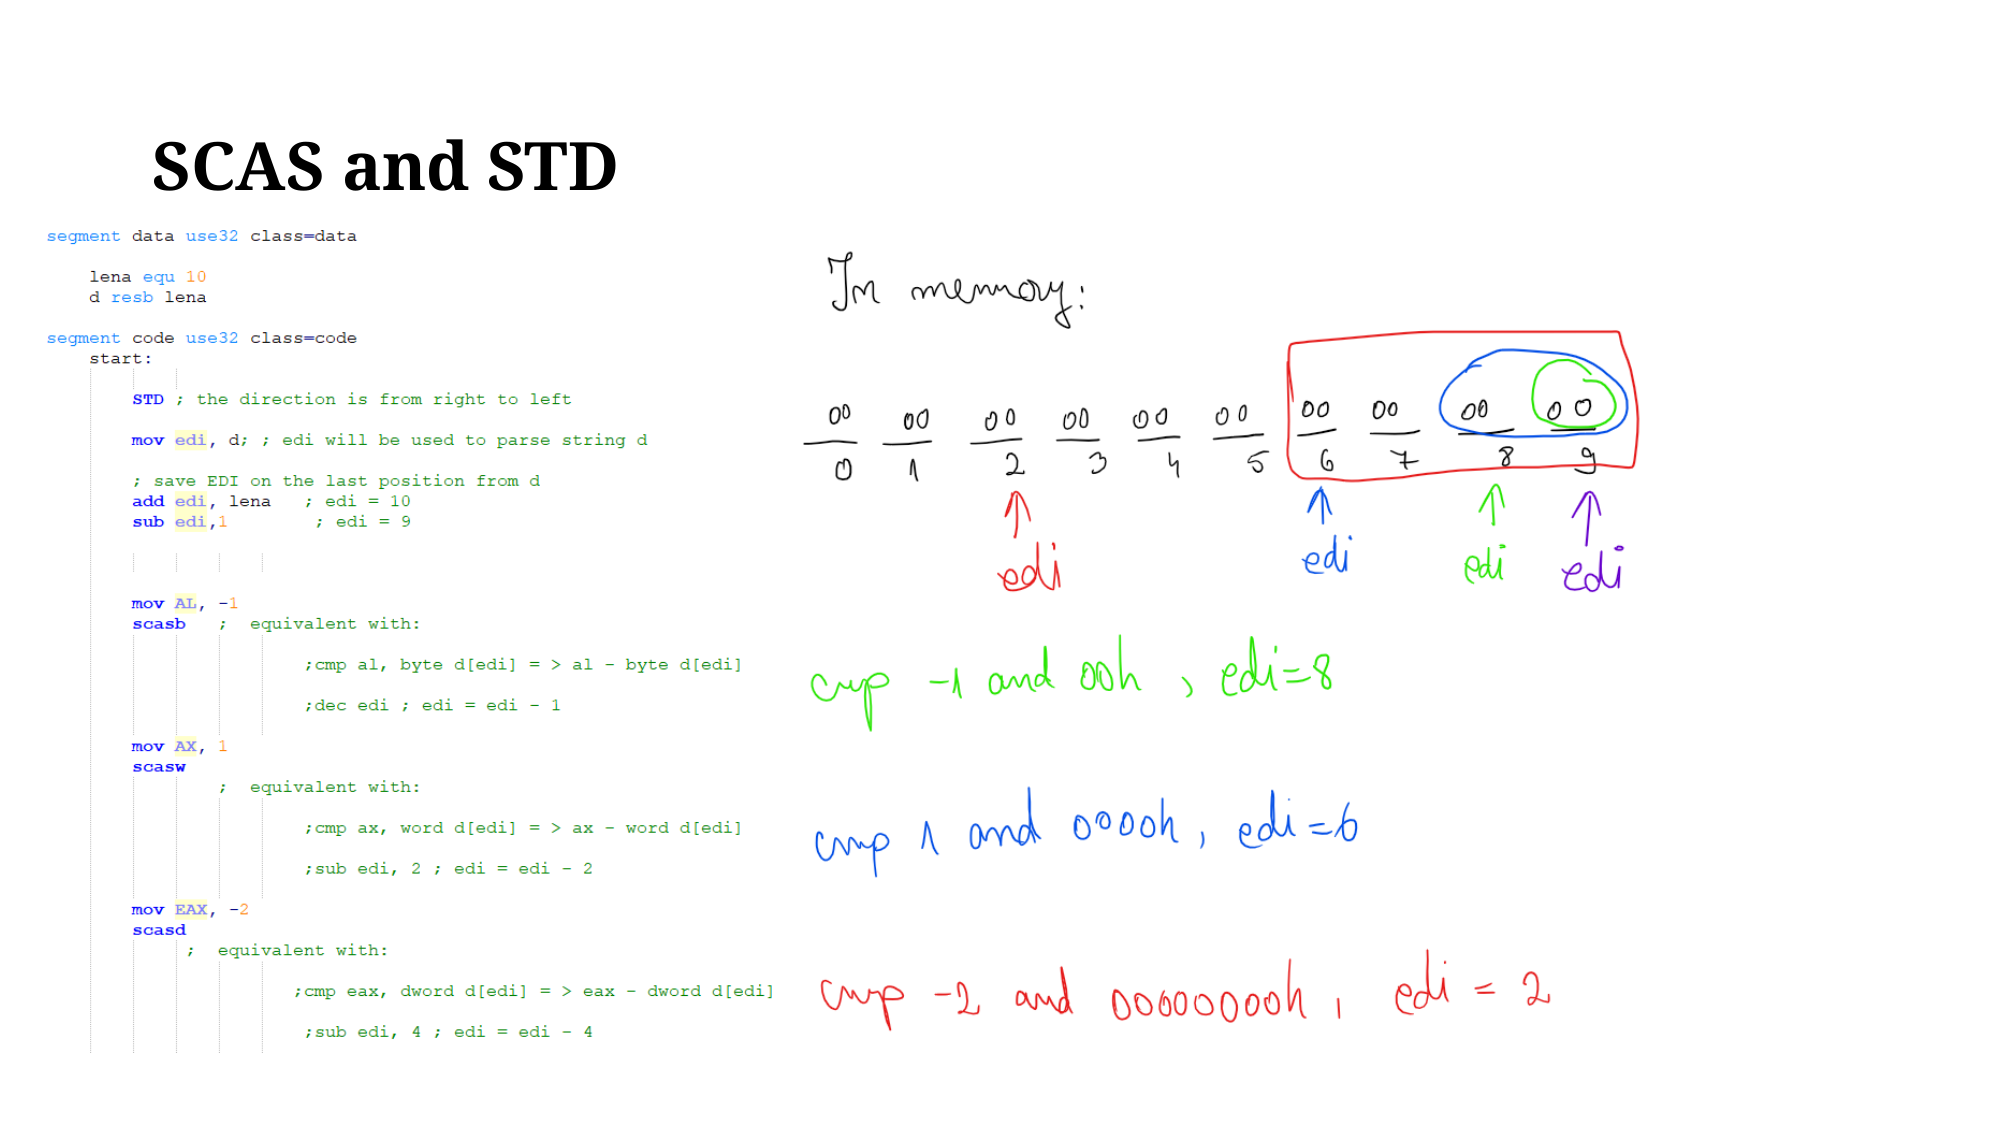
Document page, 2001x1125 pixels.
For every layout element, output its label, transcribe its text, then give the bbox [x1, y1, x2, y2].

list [45, 228, 1749, 1053]
title SCAS and STD [137, 59, 1863, 278]
